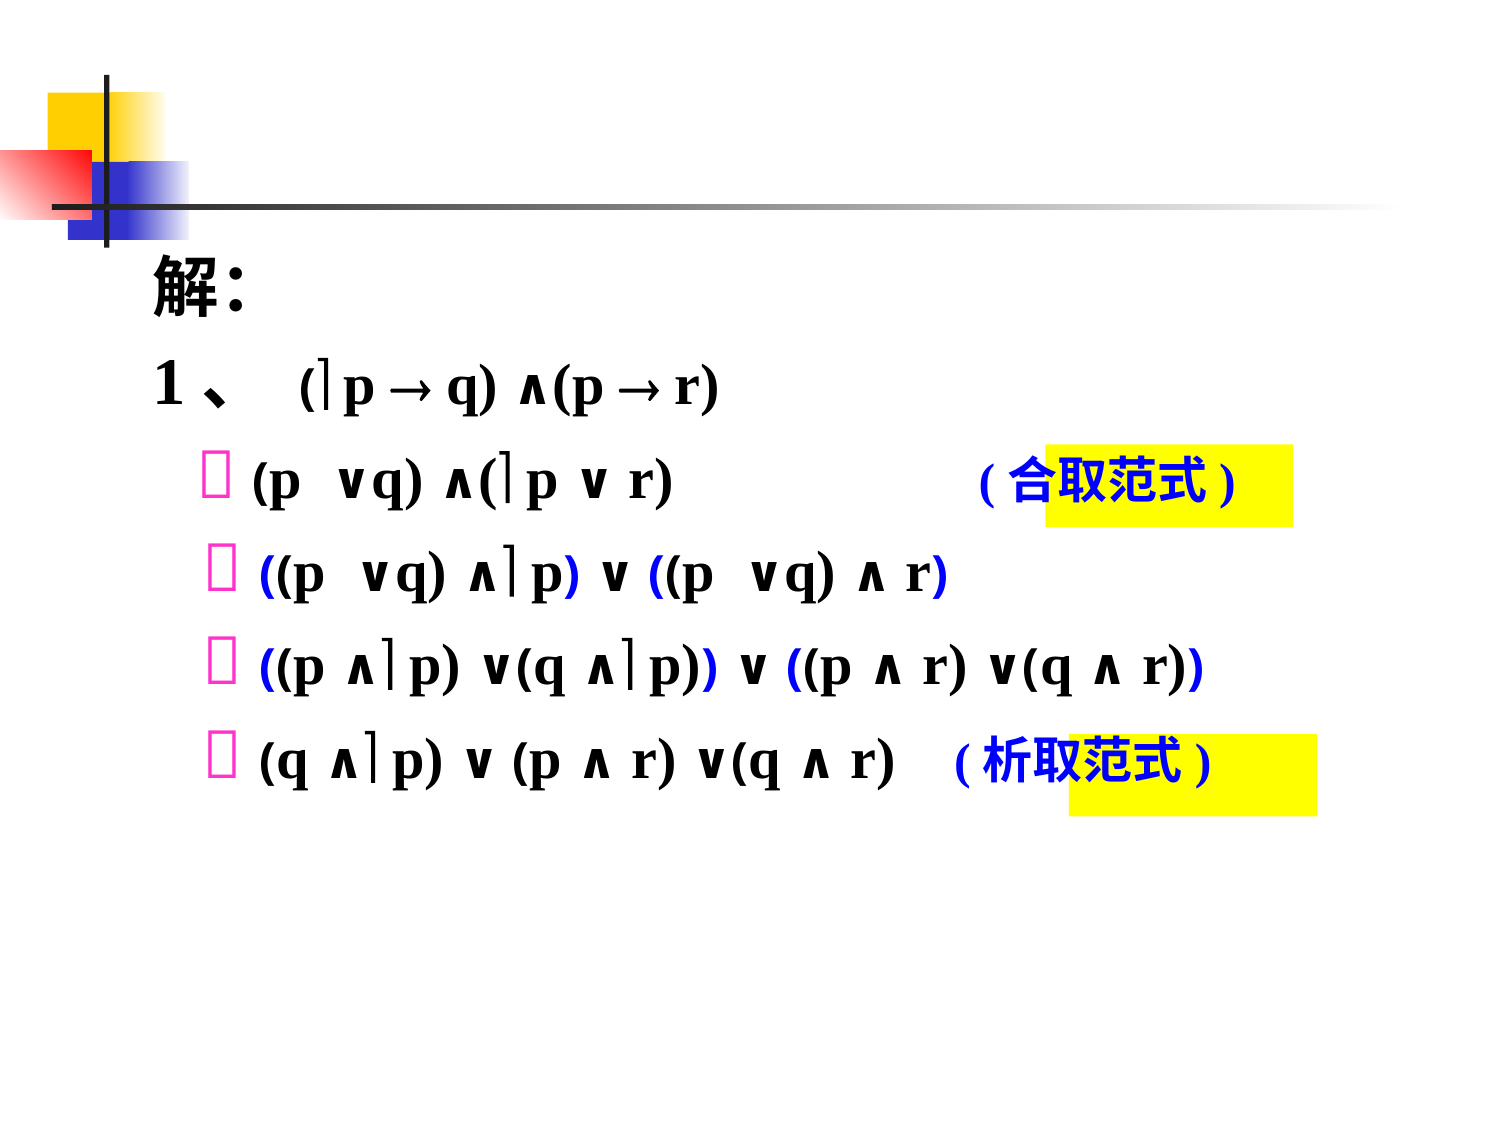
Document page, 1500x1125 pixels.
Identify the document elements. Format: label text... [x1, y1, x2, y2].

list 解： 1、 ( p  q) ∧(p  r)  (p ∨q) ∧( p ∨ r) (合取范式)  ((p ∨q) ∧ p) ∨ ((p ∨q) ∧ r)  ((p ∧ p) ∨(q ∧ p)) ∨ ((p ∧ r) ∨(q ∧ r))  (q ∧ p) ∨ (p ∧ r) ∨(q ∧ r) (析取范式) [137, 237, 1450, 1050]
